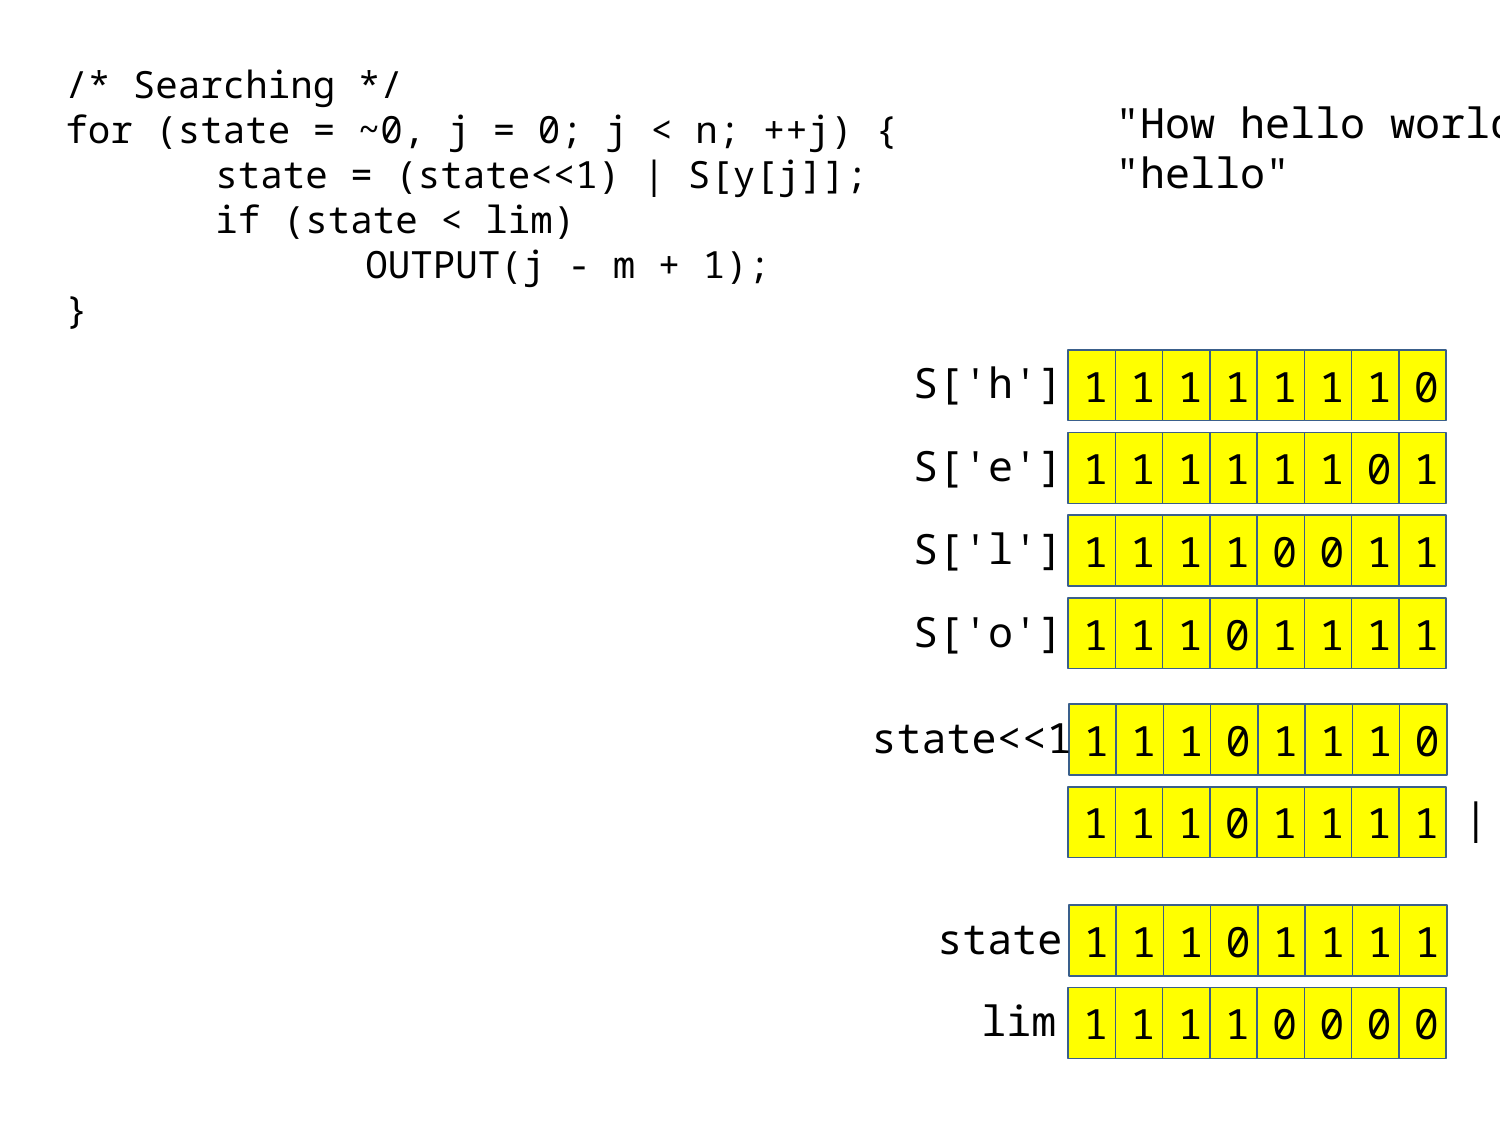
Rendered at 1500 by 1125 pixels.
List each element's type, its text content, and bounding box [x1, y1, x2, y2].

text_box 1 [1302, 785, 1349, 860]
text_box 1 [1350, 903, 1398, 978]
text_box 1 [1114, 702, 1161, 777]
text_box 1 [1303, 903, 1350, 978]
text_box 1 [1256, 702, 1303, 777]
text_box 1 [1302, 348, 1349, 423]
text_box state [922, 905, 1077, 970]
text_box 1 [1161, 430, 1208, 505]
text_box 1 [1397, 785, 1448, 860]
text_box 1 [1255, 785, 1302, 860]
text_box 1 [1161, 348, 1208, 423]
text_box 1 [1066, 430, 1113, 505]
text_box 1 [1398, 903, 1449, 978]
text_box 1 [1397, 513, 1448, 588]
text_box 1 [1114, 903, 1161, 978]
text_box 0 [1209, 903, 1256, 978]
text_box 0 [1208, 596, 1255, 671]
text_box 1 [1302, 596, 1349, 671]
text_box 1 [1161, 702, 1209, 777]
text_box 1 [1161, 785, 1208, 860]
text_box 0 [1255, 986, 1302, 1061]
text_box 1 [1113, 513, 1161, 588]
text_box S['l'] [898, 515, 1078, 580]
text_box 1 [1302, 430, 1349, 505]
text_box 1 [1208, 430, 1255, 505]
text_box 1 [1067, 702, 1114, 777]
text_box 0 [1349, 986, 1397, 1061]
text_box 1 [1397, 596, 1448, 671]
text_box 1 [1349, 785, 1397, 860]
text_box 1 [1066, 513, 1113, 588]
text_box S['o'] [898, 597, 1078, 663]
text_box 1 [1113, 596, 1161, 671]
text_box 1 [1208, 348, 1255, 423]
text_box 1 [1255, 430, 1302, 505]
text_box 1 [1256, 903, 1304, 978]
text_box 0 [1397, 348, 1448, 423]
text_box 1 [1161, 986, 1208, 1061]
text_box 1 [1113, 348, 1161, 423]
text_box 1 [1303, 702, 1350, 777]
text_box 1 [1161, 903, 1209, 978]
text_box 1 [1161, 513, 1208, 588]
text_box 0 [1302, 986, 1349, 1061]
text_box 1 [1255, 596, 1302, 671]
text_box 1 [1349, 348, 1397, 423]
text_box state<<1 [856, 704, 1087, 769]
text_box | [1448, 784, 1500, 850]
text_box 1 [1208, 986, 1255, 1061]
text_box 1 [1349, 596, 1397, 671]
text_box 1 [1349, 513, 1397, 588]
text_box 0 [1255, 513, 1302, 588]
text_box lim [966, 987, 1072, 1053]
text_box 0 [1208, 785, 1255, 860]
text_box 0 [1397, 986, 1448, 1061]
text_box 1 [1397, 430, 1448, 505]
text_box 1 [1066, 785, 1113, 860]
text_box 0 [1398, 702, 1449, 777]
text_box 1 [1066, 596, 1113, 671]
text_box 0 [1302, 513, 1349, 588]
text_box 1 [1113, 430, 1161, 505]
text_box /* Searching */ for (state = ~0, j = 0; j < n; ++j) { state = (state<<1) | S[y[j]]; if (state < lim) OUTPUT(j - m + 1); } [0, 53, 936, 339]
text_box 0 [1209, 702, 1256, 777]
text_box "How hello world" "hello" [1100, 89, 1500, 205]
text_box 1 [1255, 348, 1302, 423]
text_box 1 [1113, 785, 1161, 860]
text_box 1 [1066, 986, 1113, 1061]
text_box S['h'] [898, 349, 1078, 415]
text_box 1 [1067, 903, 1115, 978]
text_box 1 [1066, 348, 1113, 423]
text_box 1 [1350, 702, 1398, 777]
text_box 1 [1208, 513, 1255, 588]
text_box 0 [1349, 430, 1397, 505]
text_box 1 [1113, 986, 1161, 1061]
text_box S['e'] [898, 432, 1078, 498]
text_box 1 [1161, 596, 1208, 671]
